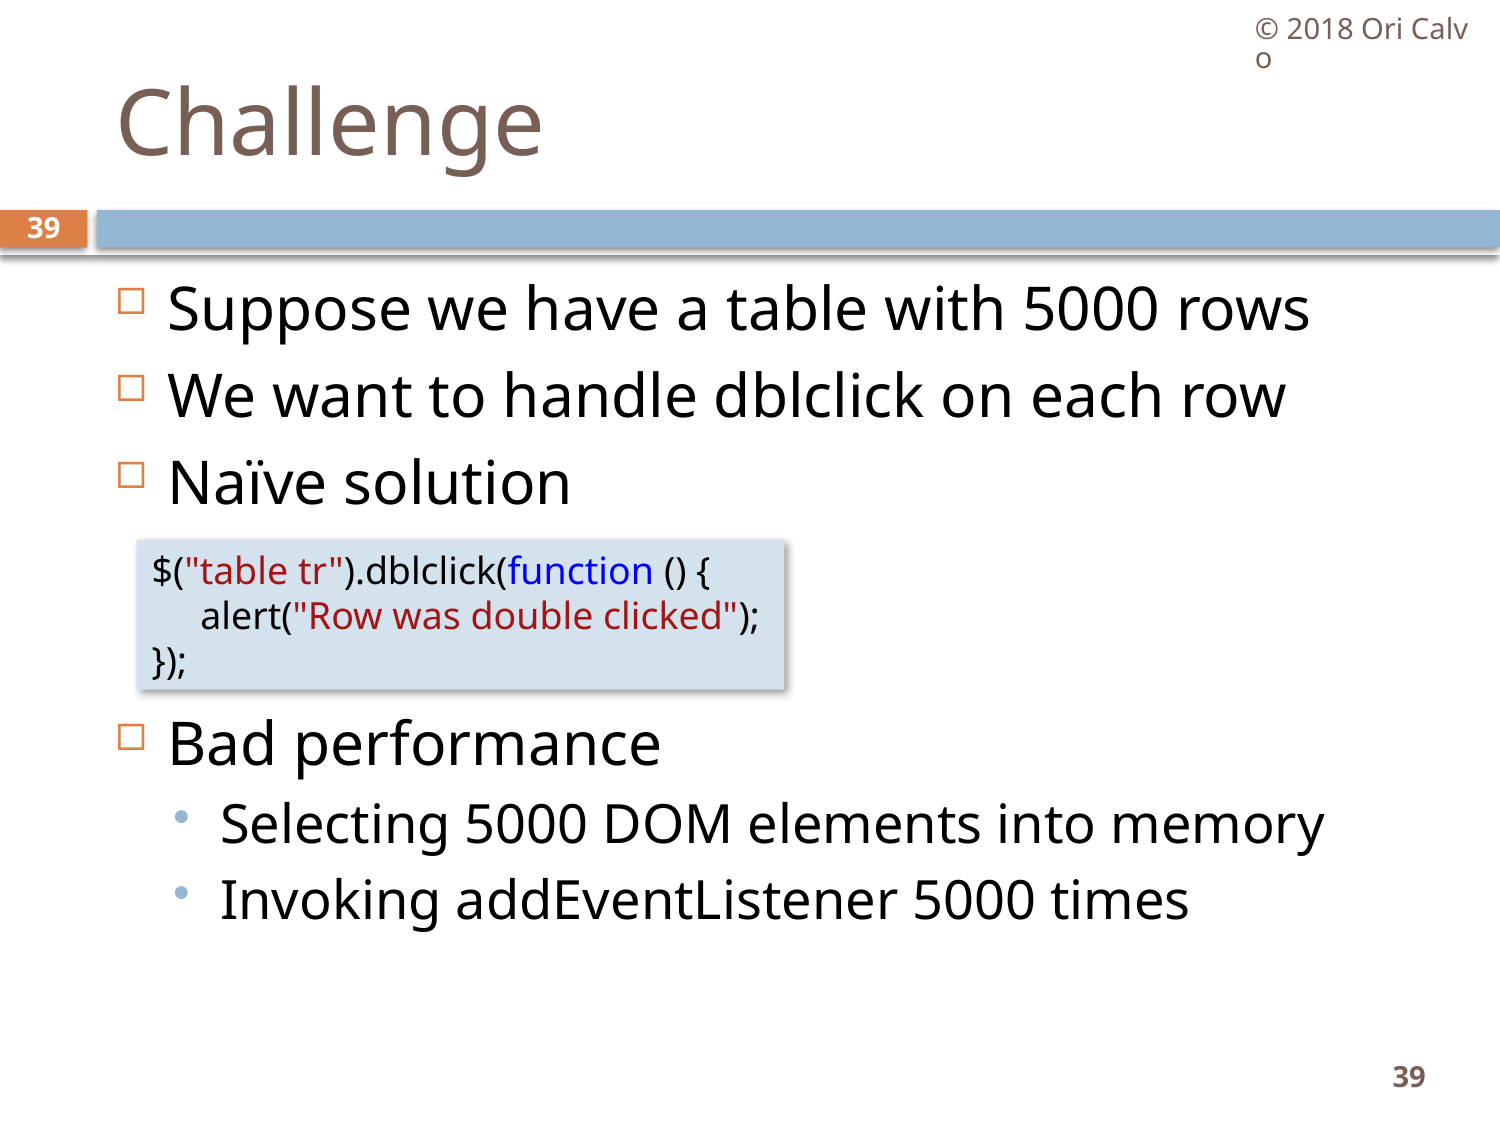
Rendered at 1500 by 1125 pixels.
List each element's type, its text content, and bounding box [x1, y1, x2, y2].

text_box $("table tr").dblclick(function () { alert("Row was double clicked"); }); [136, 539, 785, 690]
footer © 2018 Ori Calvo [1240, 0, 1500, 60]
slide_number 39 [0, 208, 88, 249]
list Suppose we have a table with 5000 rows We want to handle dblclick on each row Naïve solution Bad performance Selecting 5000 DOM elements into memory Invoking addEventListener 5000 times [100, 262, 1438, 1000]
title Challenge [100, 37, 1438, 200]
